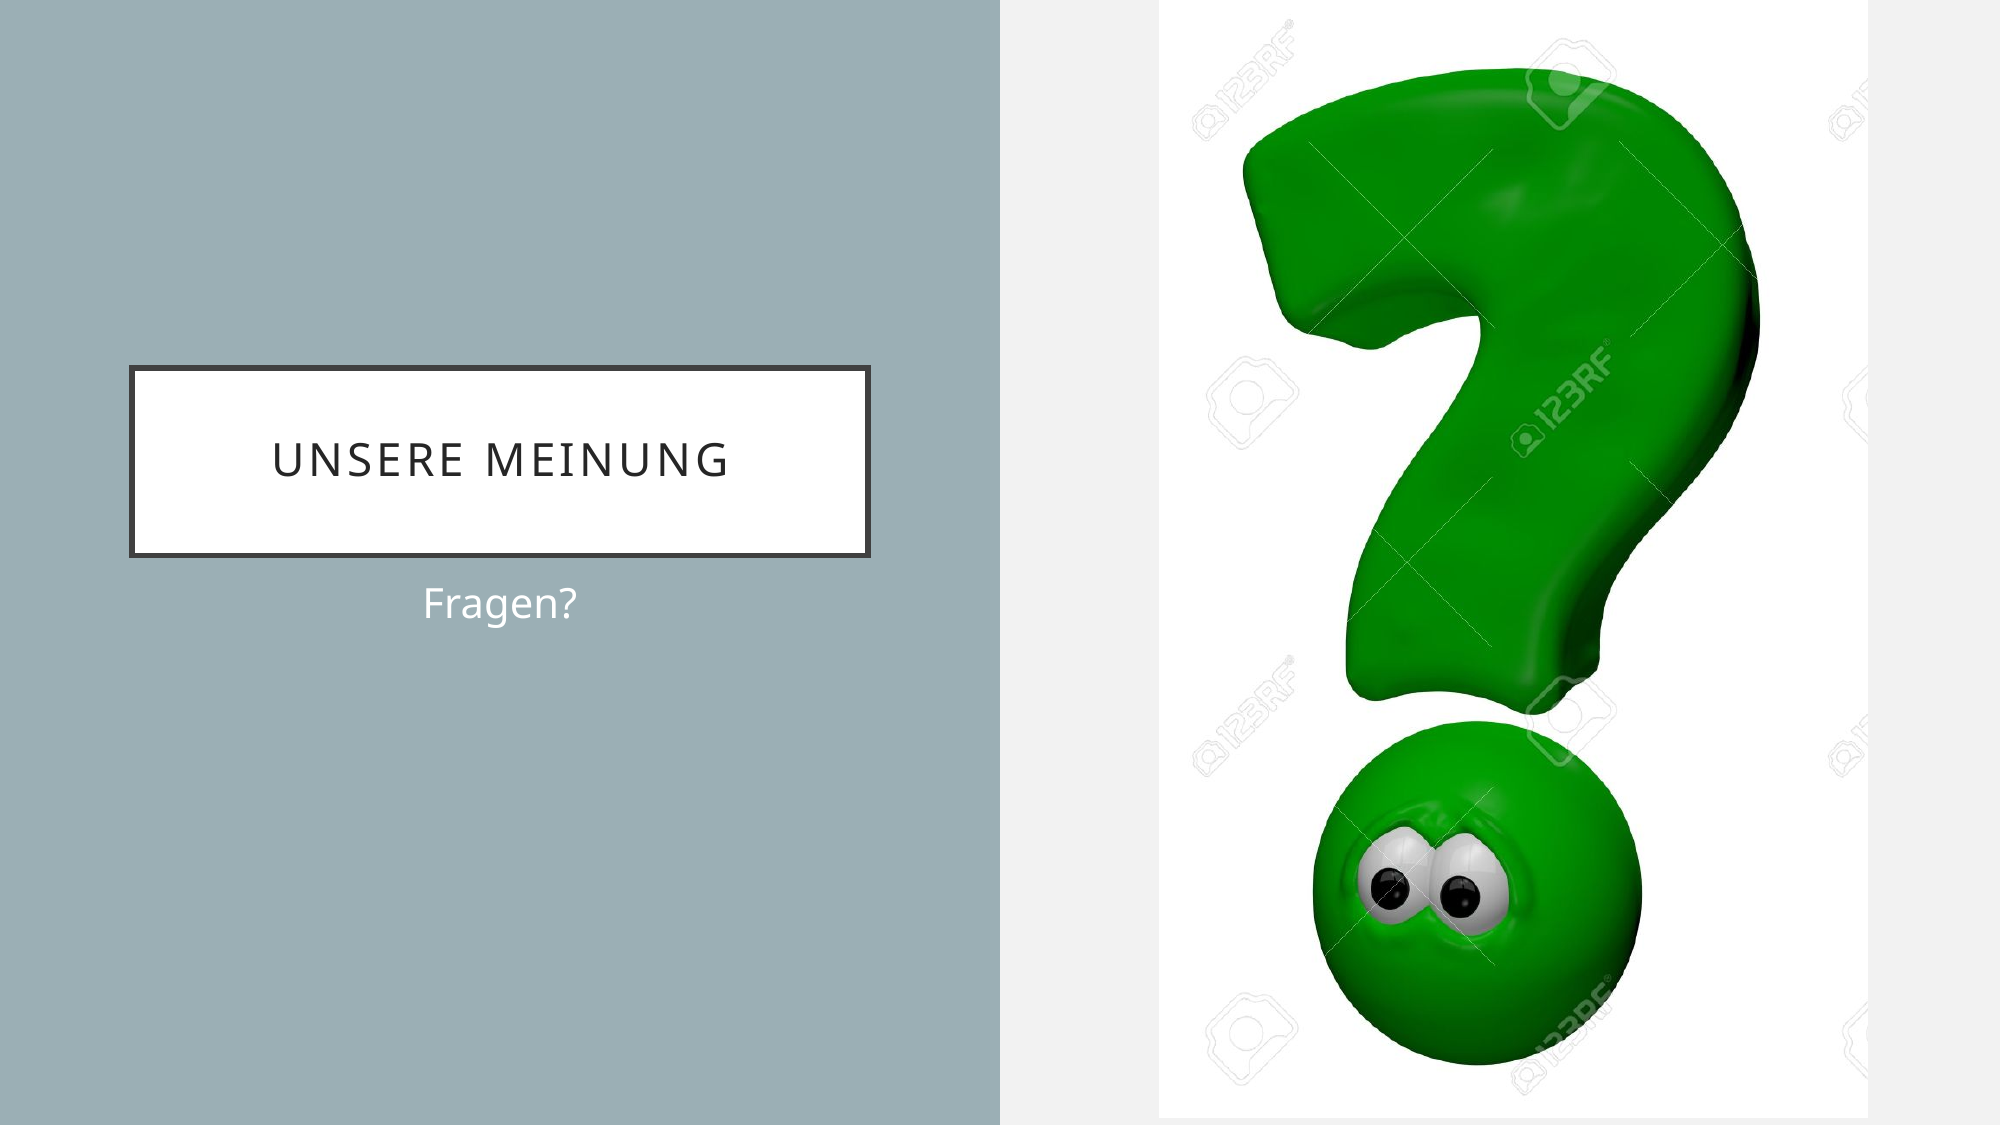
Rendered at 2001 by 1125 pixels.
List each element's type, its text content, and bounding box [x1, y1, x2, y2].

picture [1159, 0, 1868, 1118]
list Fragen? [188, 569, 812, 930]
title Unsere Meinung [129, 365, 871, 558]
